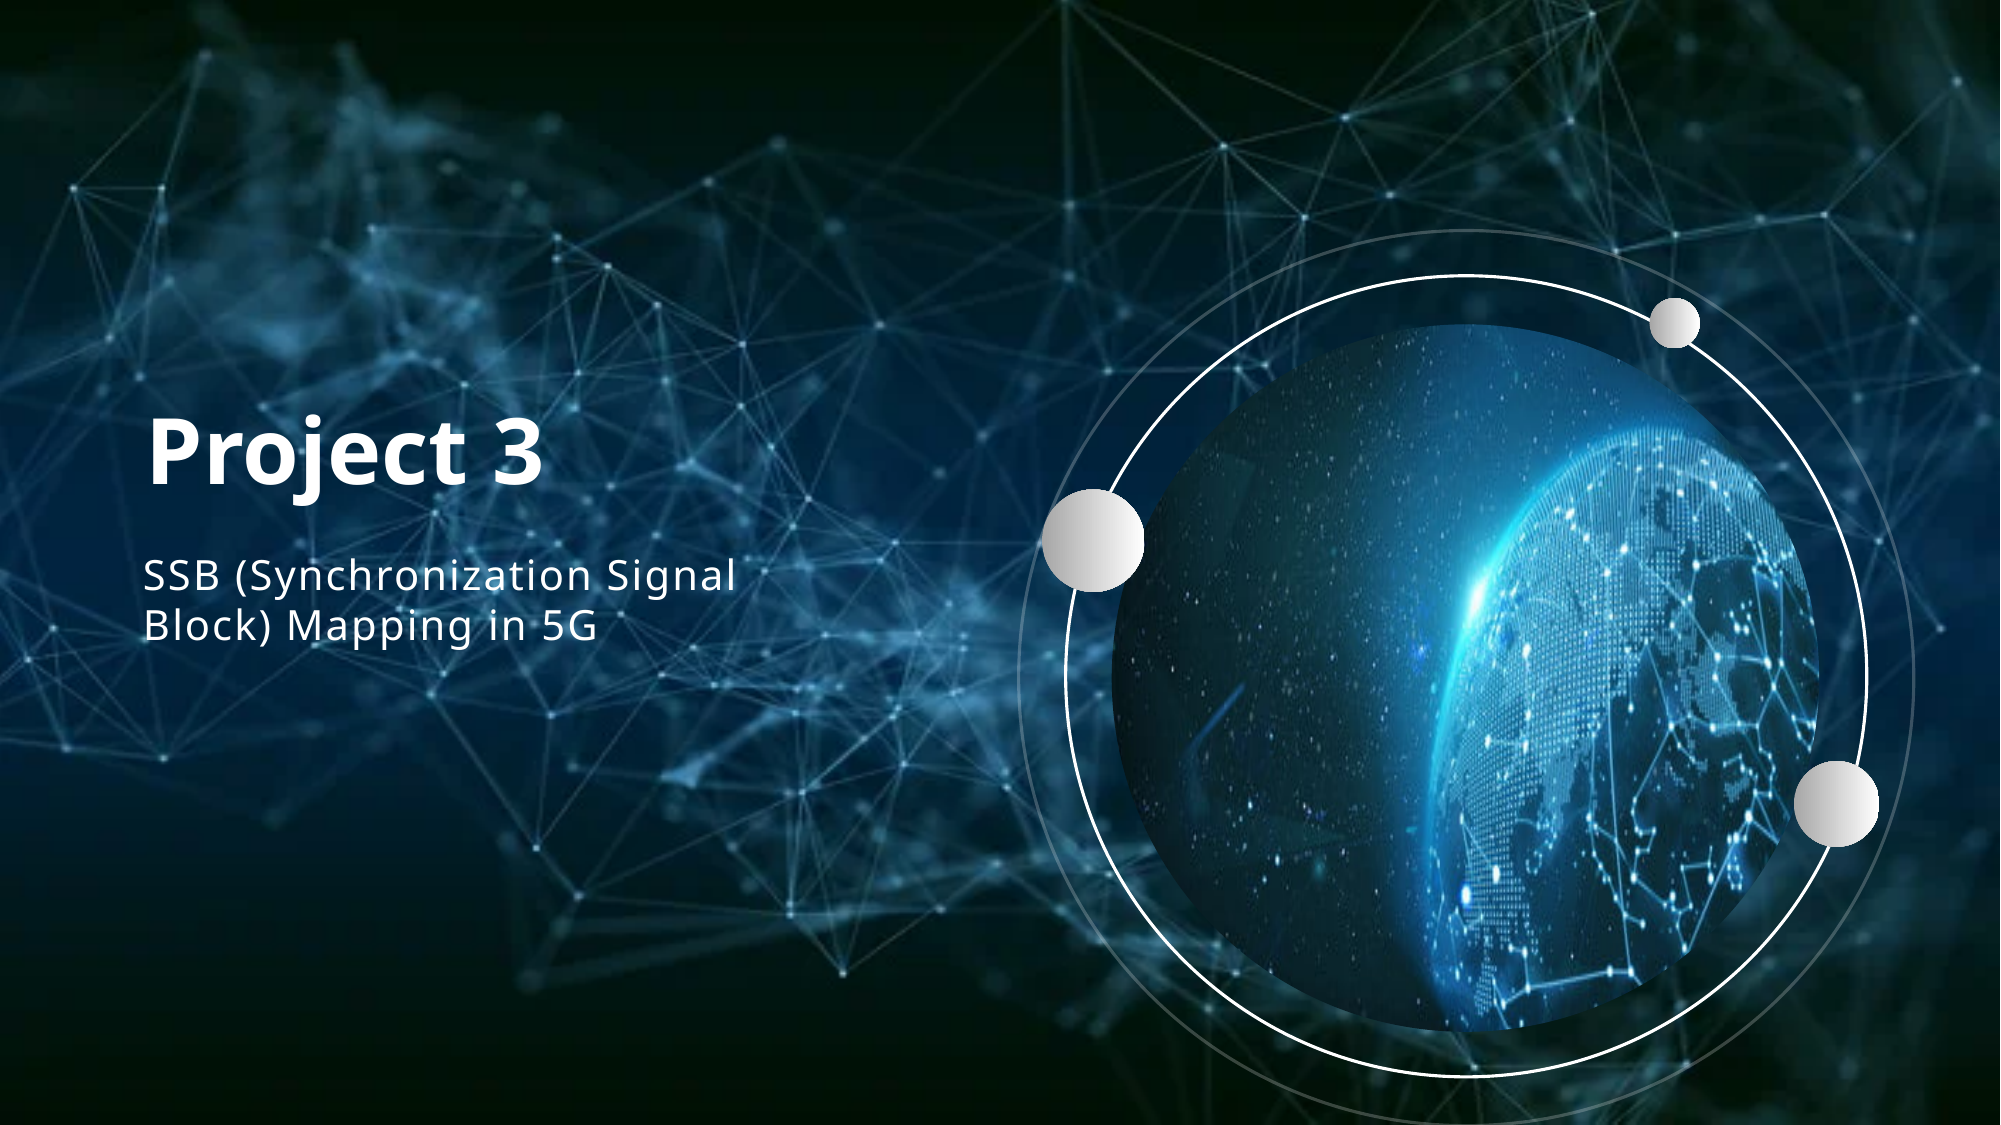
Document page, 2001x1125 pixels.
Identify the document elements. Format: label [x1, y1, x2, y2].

picture [0, 0, 2000, 1125]
text_box [1018, 230, 1914, 1125]
